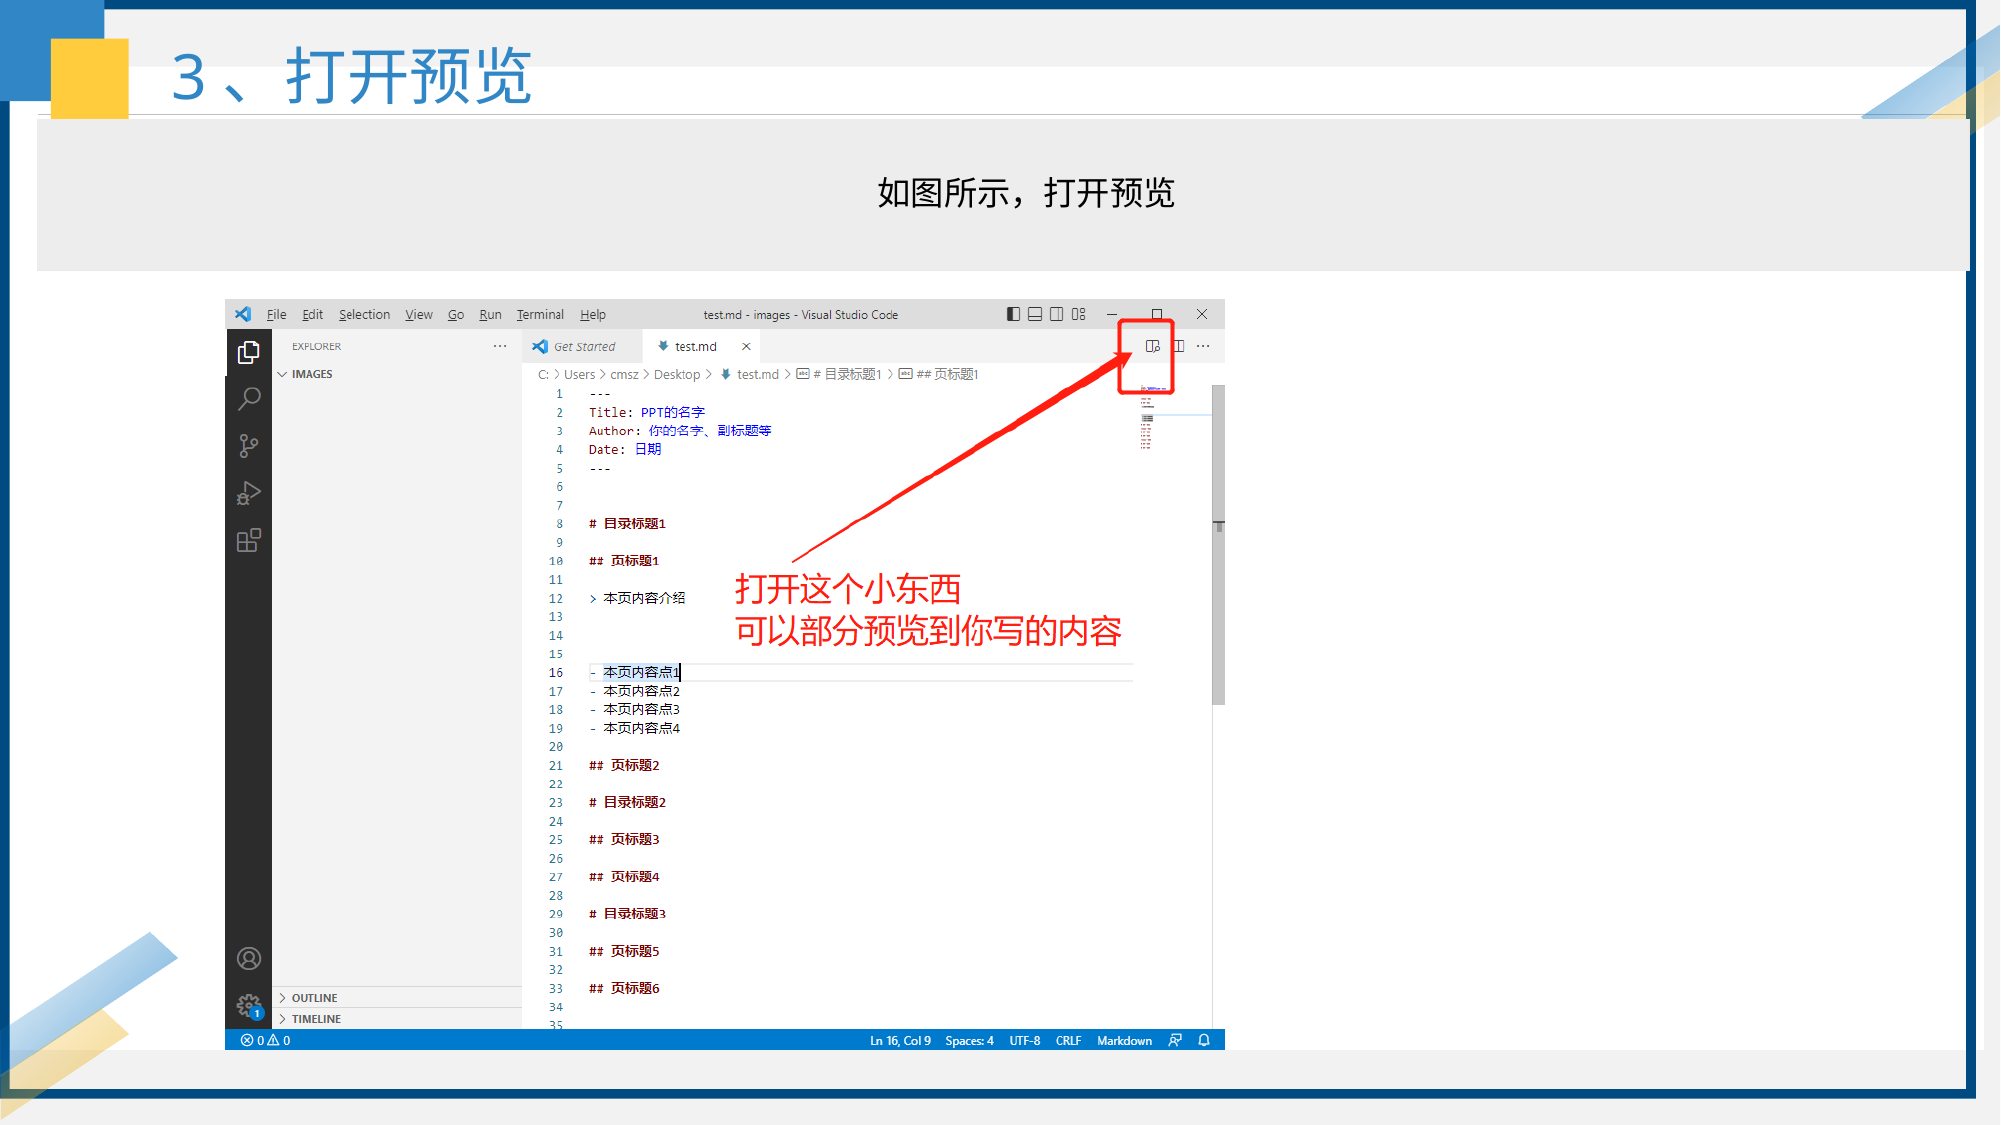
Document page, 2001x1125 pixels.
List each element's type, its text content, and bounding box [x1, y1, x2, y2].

picture [224, 299, 1225, 1050]
picture [37, 119, 1971, 272]
title 3、打开预览 [156, 0, 1882, 119]
